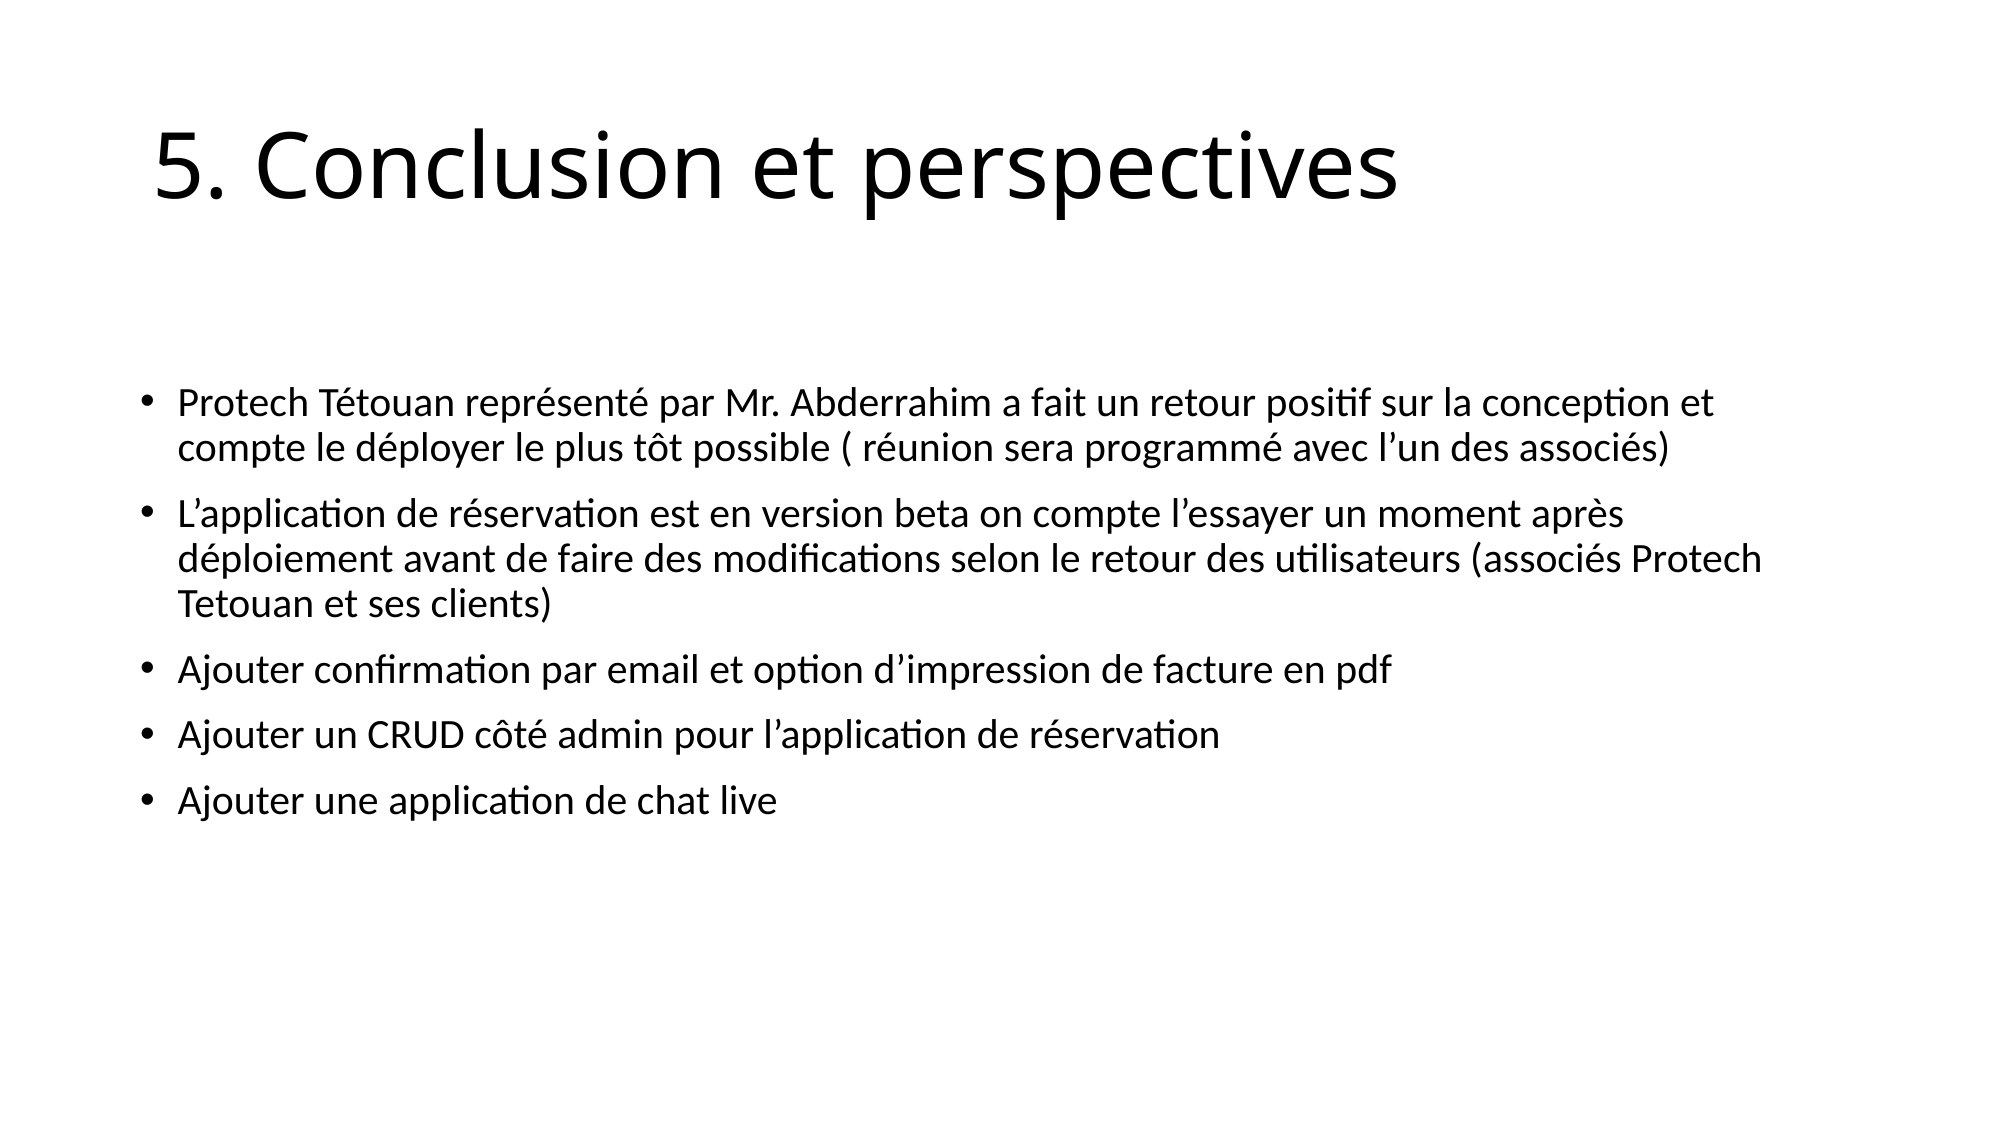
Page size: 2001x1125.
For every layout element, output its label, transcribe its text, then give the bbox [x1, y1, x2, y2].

list Protech Tétouan représenté par Mr. Abderrahim a fait un retour positif sur la conception et compte le déployer le plus tôt possible ( réunion sera programmé avec l’un des associés) L’application de réservation est en version beta on compte l’essayer un moment après déploiement avant de faire des modifications selon le retour des utilisateurs (associés Protech Tetouan et ses clients) Ajouter confirmation par email et option d’impression de facture en pdf Ajouter un CRUD côté admin pour l’application de réservation Ajouter une application de chat live [125, 372, 1851, 1087]
title 5. Conclusion et perspectives [137, 59, 1863, 278]
